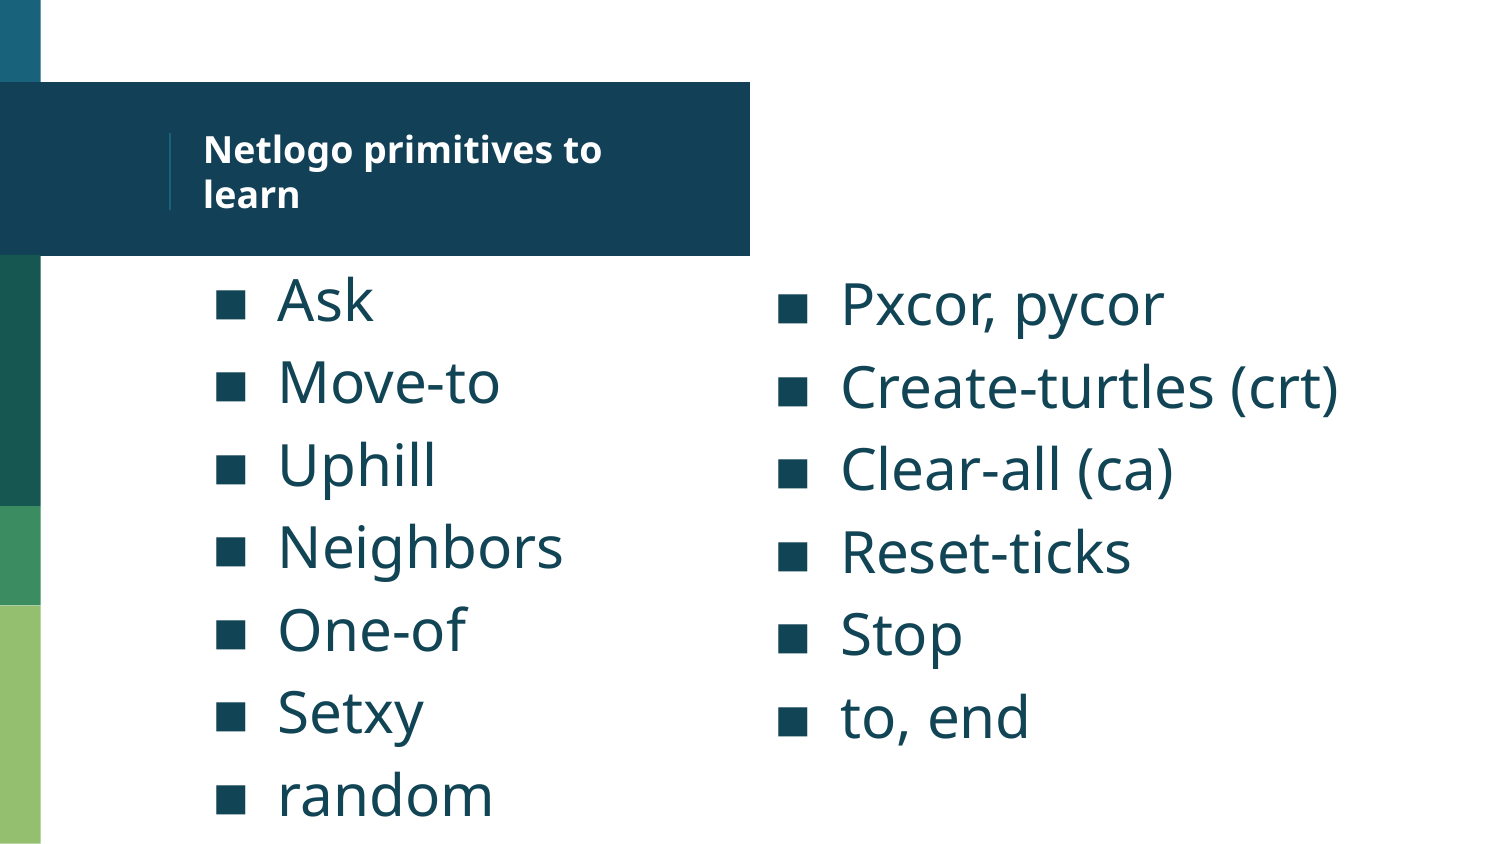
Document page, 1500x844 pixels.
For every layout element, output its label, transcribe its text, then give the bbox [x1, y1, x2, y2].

text_box Pxcor, pycor Create-turtles (crt) Clear-all (ca) Reset-ticks Stop to, end [749, 252, 1471, 771]
title Netlogo primitives to learn [187, 87, 715, 256]
list Ask Move-to Uphill Neighbors One-of Setxy random [187, 247, 611, 766]
